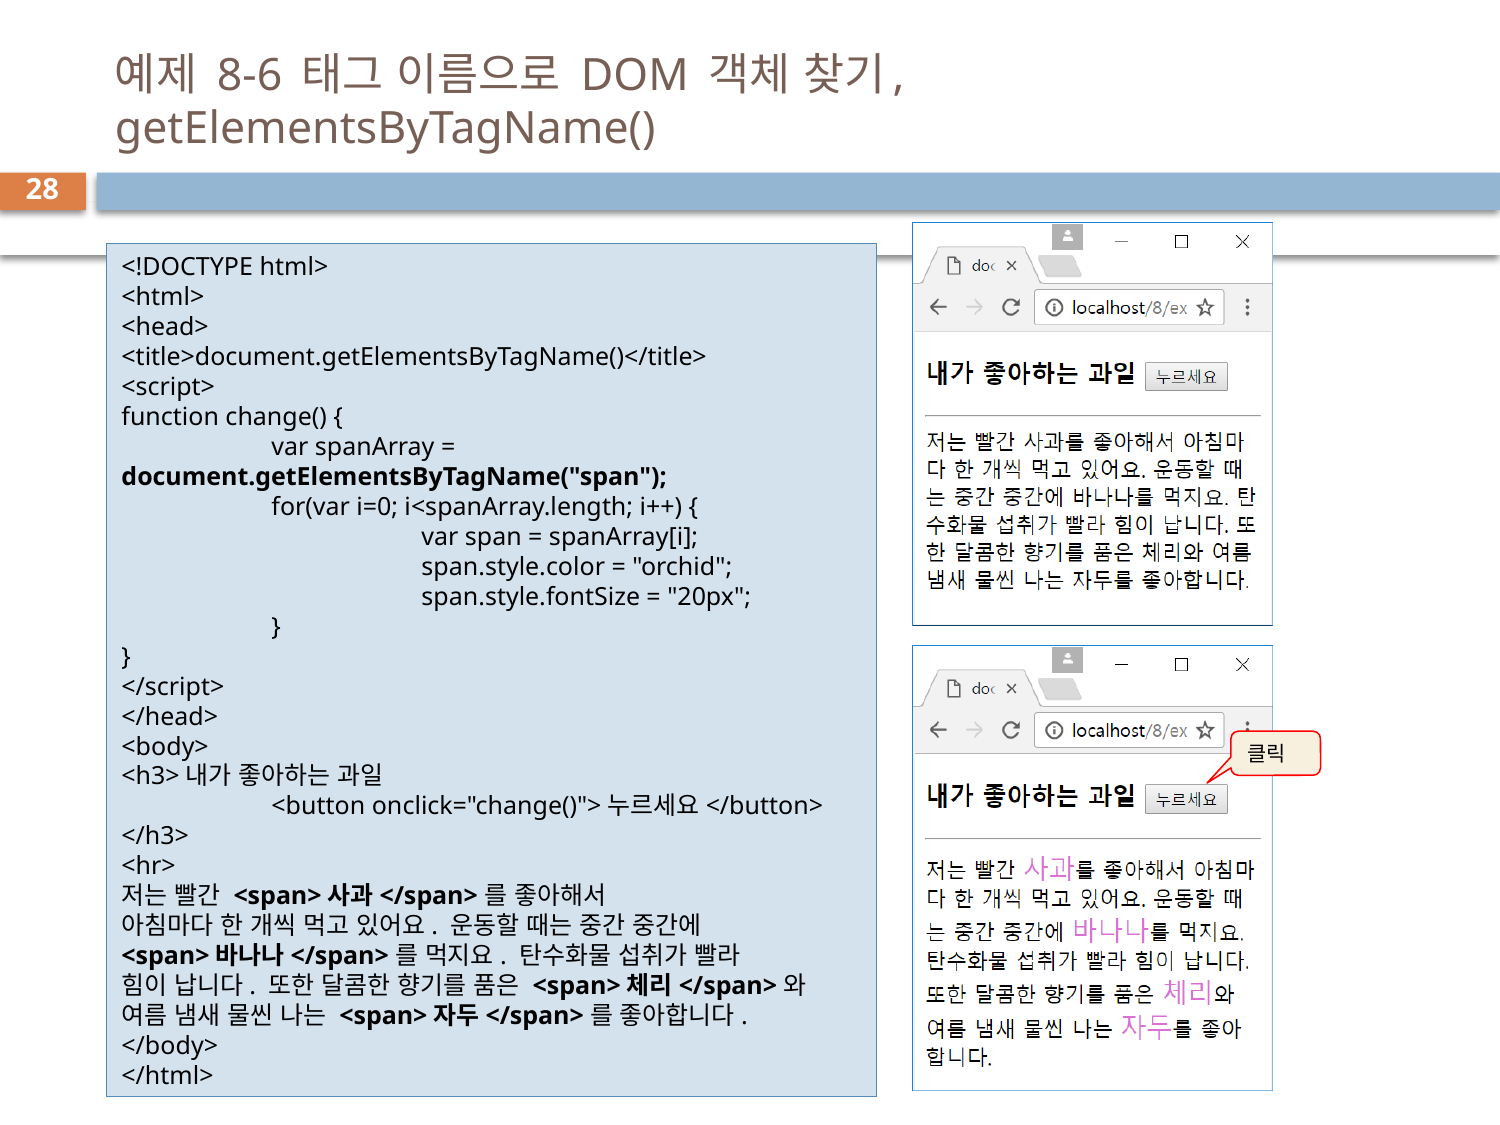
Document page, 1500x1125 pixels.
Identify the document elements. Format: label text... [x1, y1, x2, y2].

text_box <!DOCTYPE html> <html> <head> <title>document.getElementsByTagName()</title> <script> function change() { var spanArray = document.getElementsByTagName("span"); for(var i=0; i<spanArray.length; i++) { var span = spanArray[i]; span.style.color = "orchid"; span.style.fontSize = "20px"; } } </script> </head> <body> <h3>내가 좋아하는 과일 <button onclick="change()">누르세요</button> </h3> <hr> 저는 빨간 <span>사과</span>를 좋아해서 아침마다 한 개씩 먹고 있어요. 운동할 때는 중간 중간에 <span>바나나</span>를 먹지요. 탄수화물 섭취가 빨라 힘이 납니다. 또한 달콤한 향기를 품은 <span>체리</span>와 여름 냄새 물씬 나는 <span>자두</span>를 좋아합니다. </body> </html> [106, 243, 877, 1097]
picture [911, 644, 1273, 1092]
slide_number 28 [0, 170, 87, 211]
title 예제 8-6 태그 이름으로 DOM 객체 찾기, getElementsByTagName() [99, 37, 1438, 161]
picture [911, 222, 1273, 626]
text_box 클릭 [1277, 731, 1321, 776]
